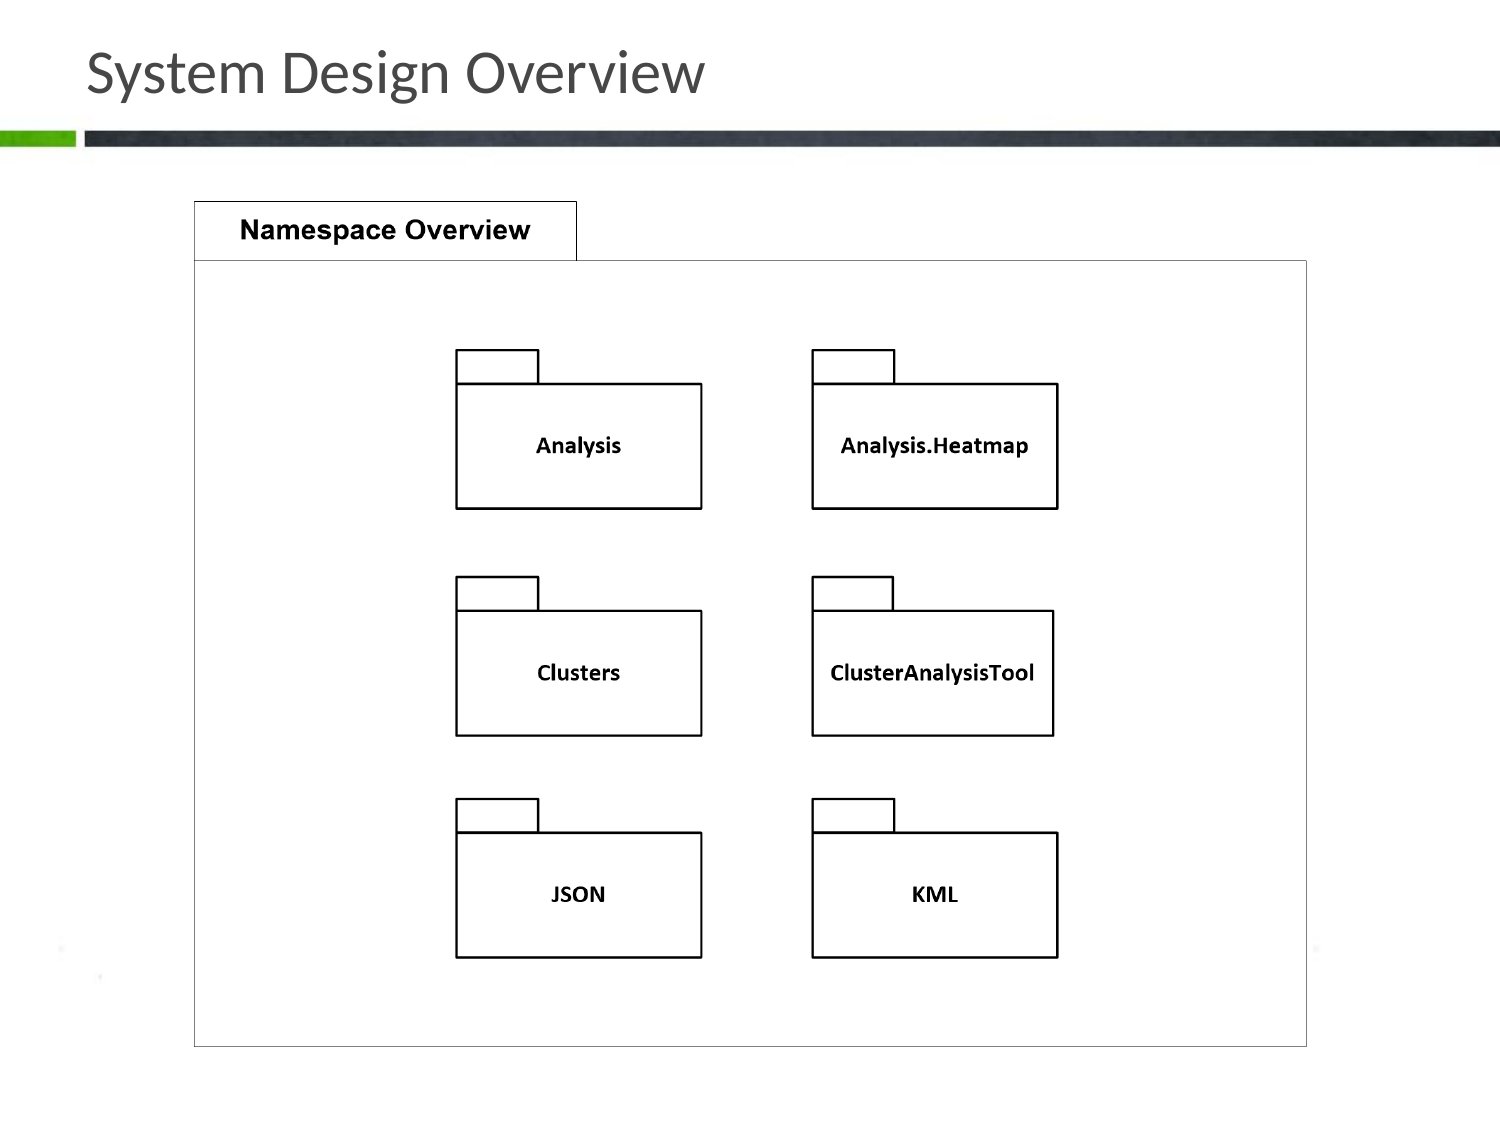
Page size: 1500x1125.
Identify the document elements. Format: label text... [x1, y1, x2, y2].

picture [0, 0, 1500, 1125]
title System Design Overview [71, 12, 1450, 125]
